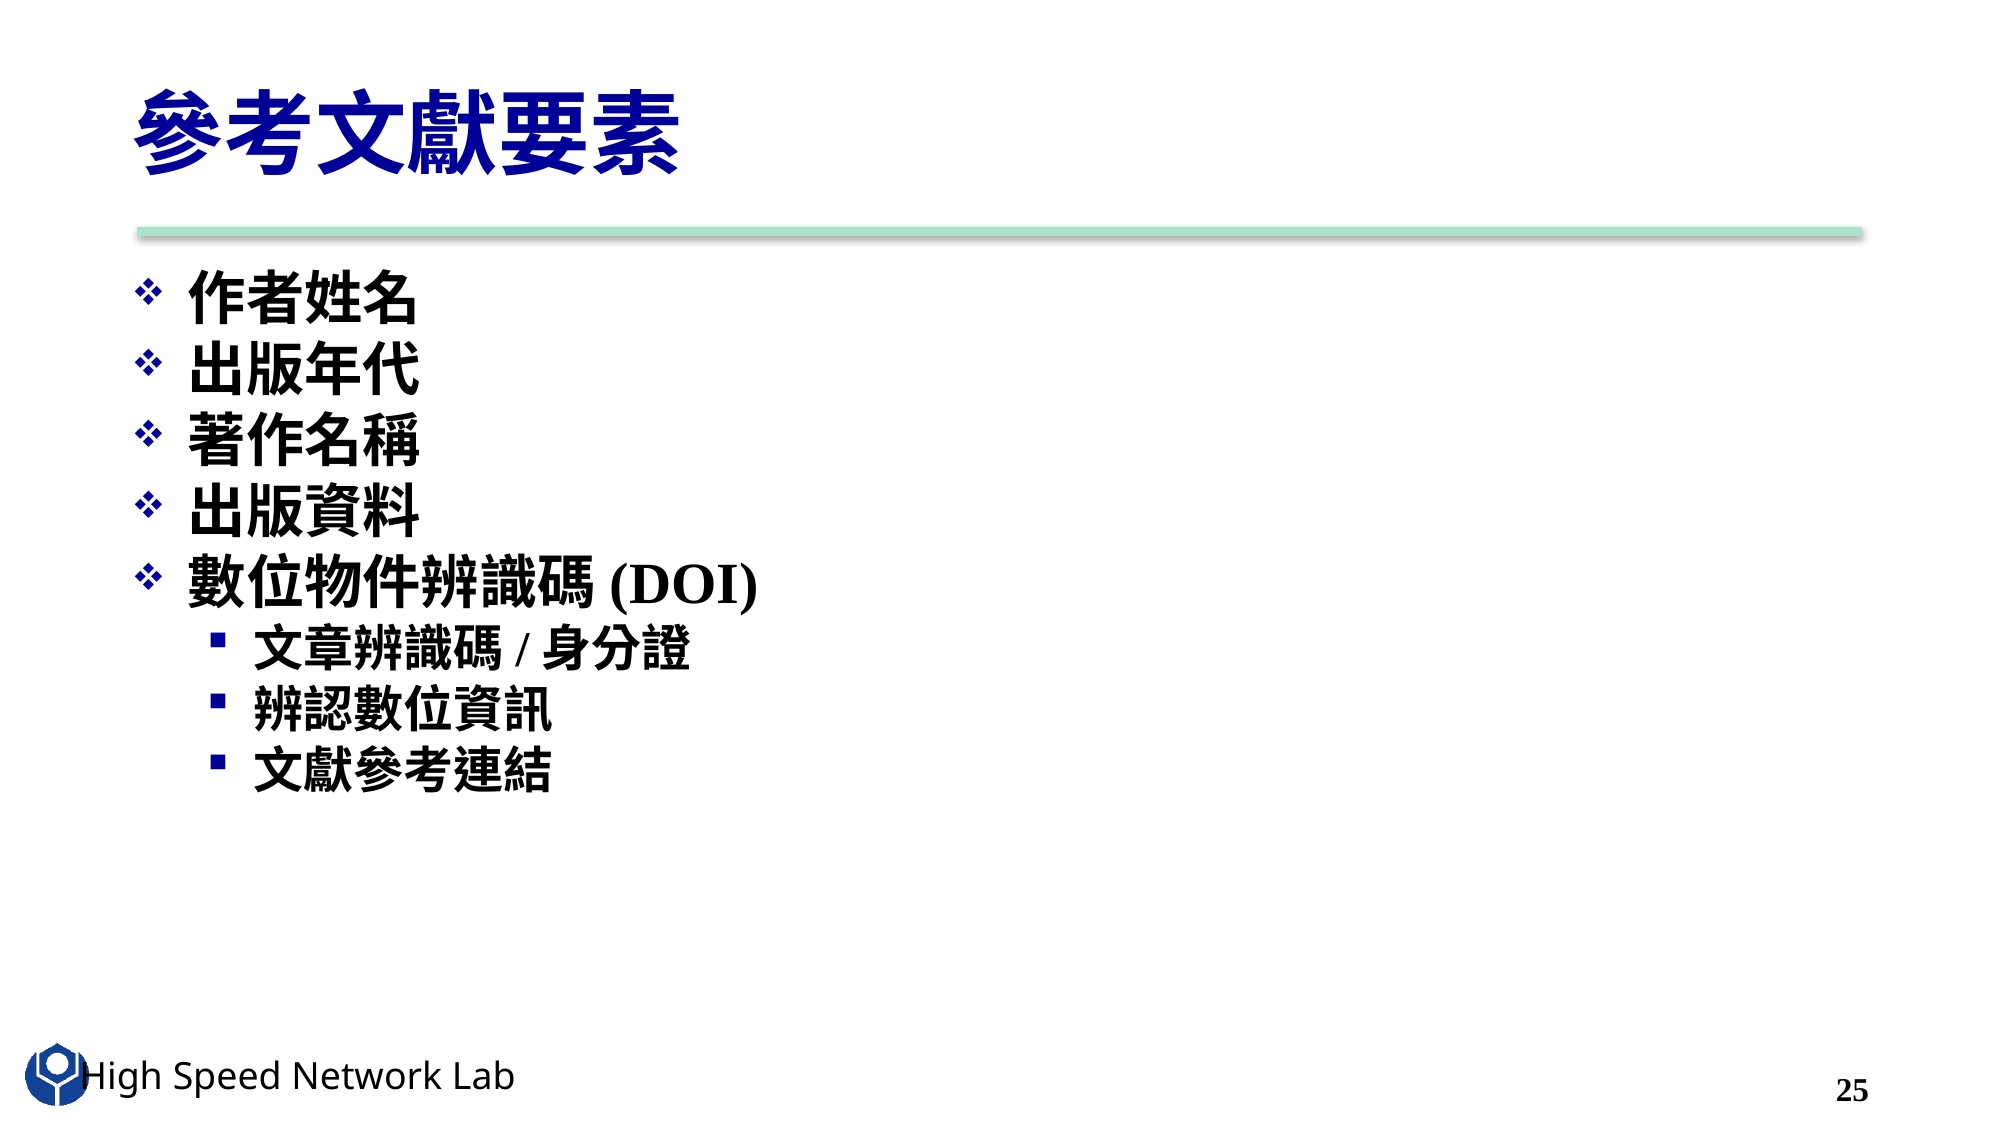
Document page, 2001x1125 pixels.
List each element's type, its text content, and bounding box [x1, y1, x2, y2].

picture [25, 1043, 89, 1106]
list 作者姓名 出版年代 著作名稱 出版資料 數位物件辨識碼(DOI) 文章辨識碼/身分證 辨認數位資訊 文獻參考連結 [116, 264, 1817, 1027]
slide_number 25 [1820, 1059, 1969, 1106]
title 參考文獻要素 [116, 37, 1817, 225]
